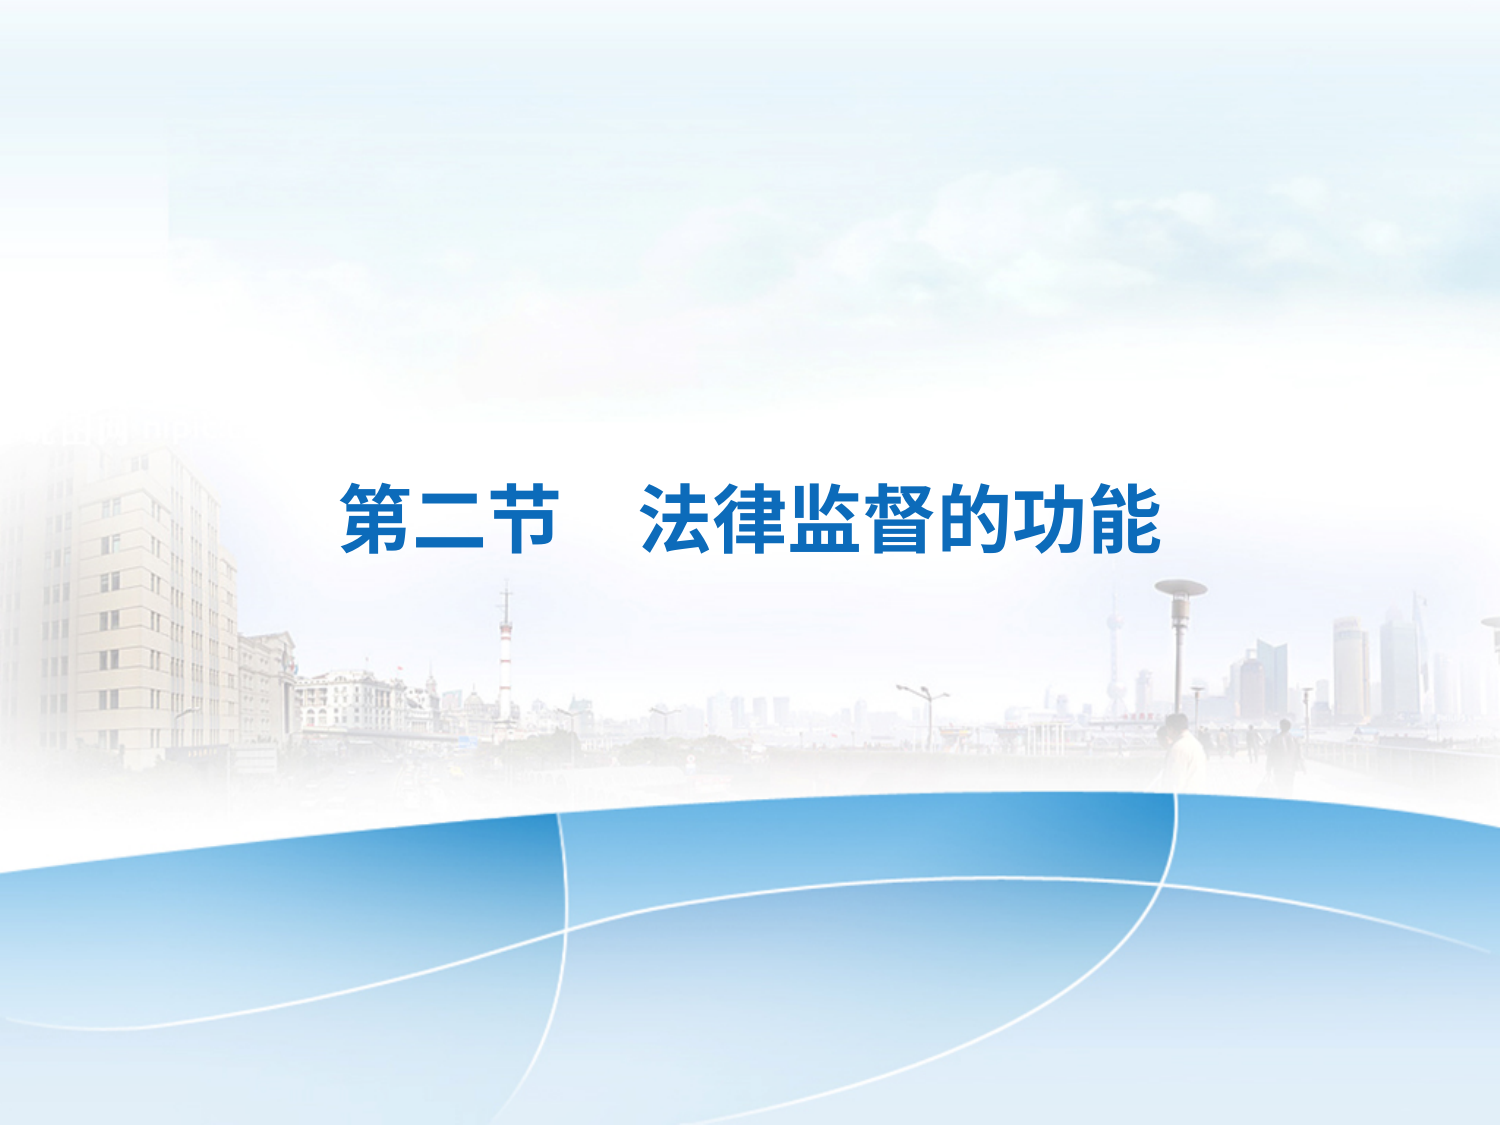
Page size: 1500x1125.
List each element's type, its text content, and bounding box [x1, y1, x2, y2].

picture [0, 0, 1500, 1125]
title 第二节 法律监督的功能 [112, 397, 1388, 639]
